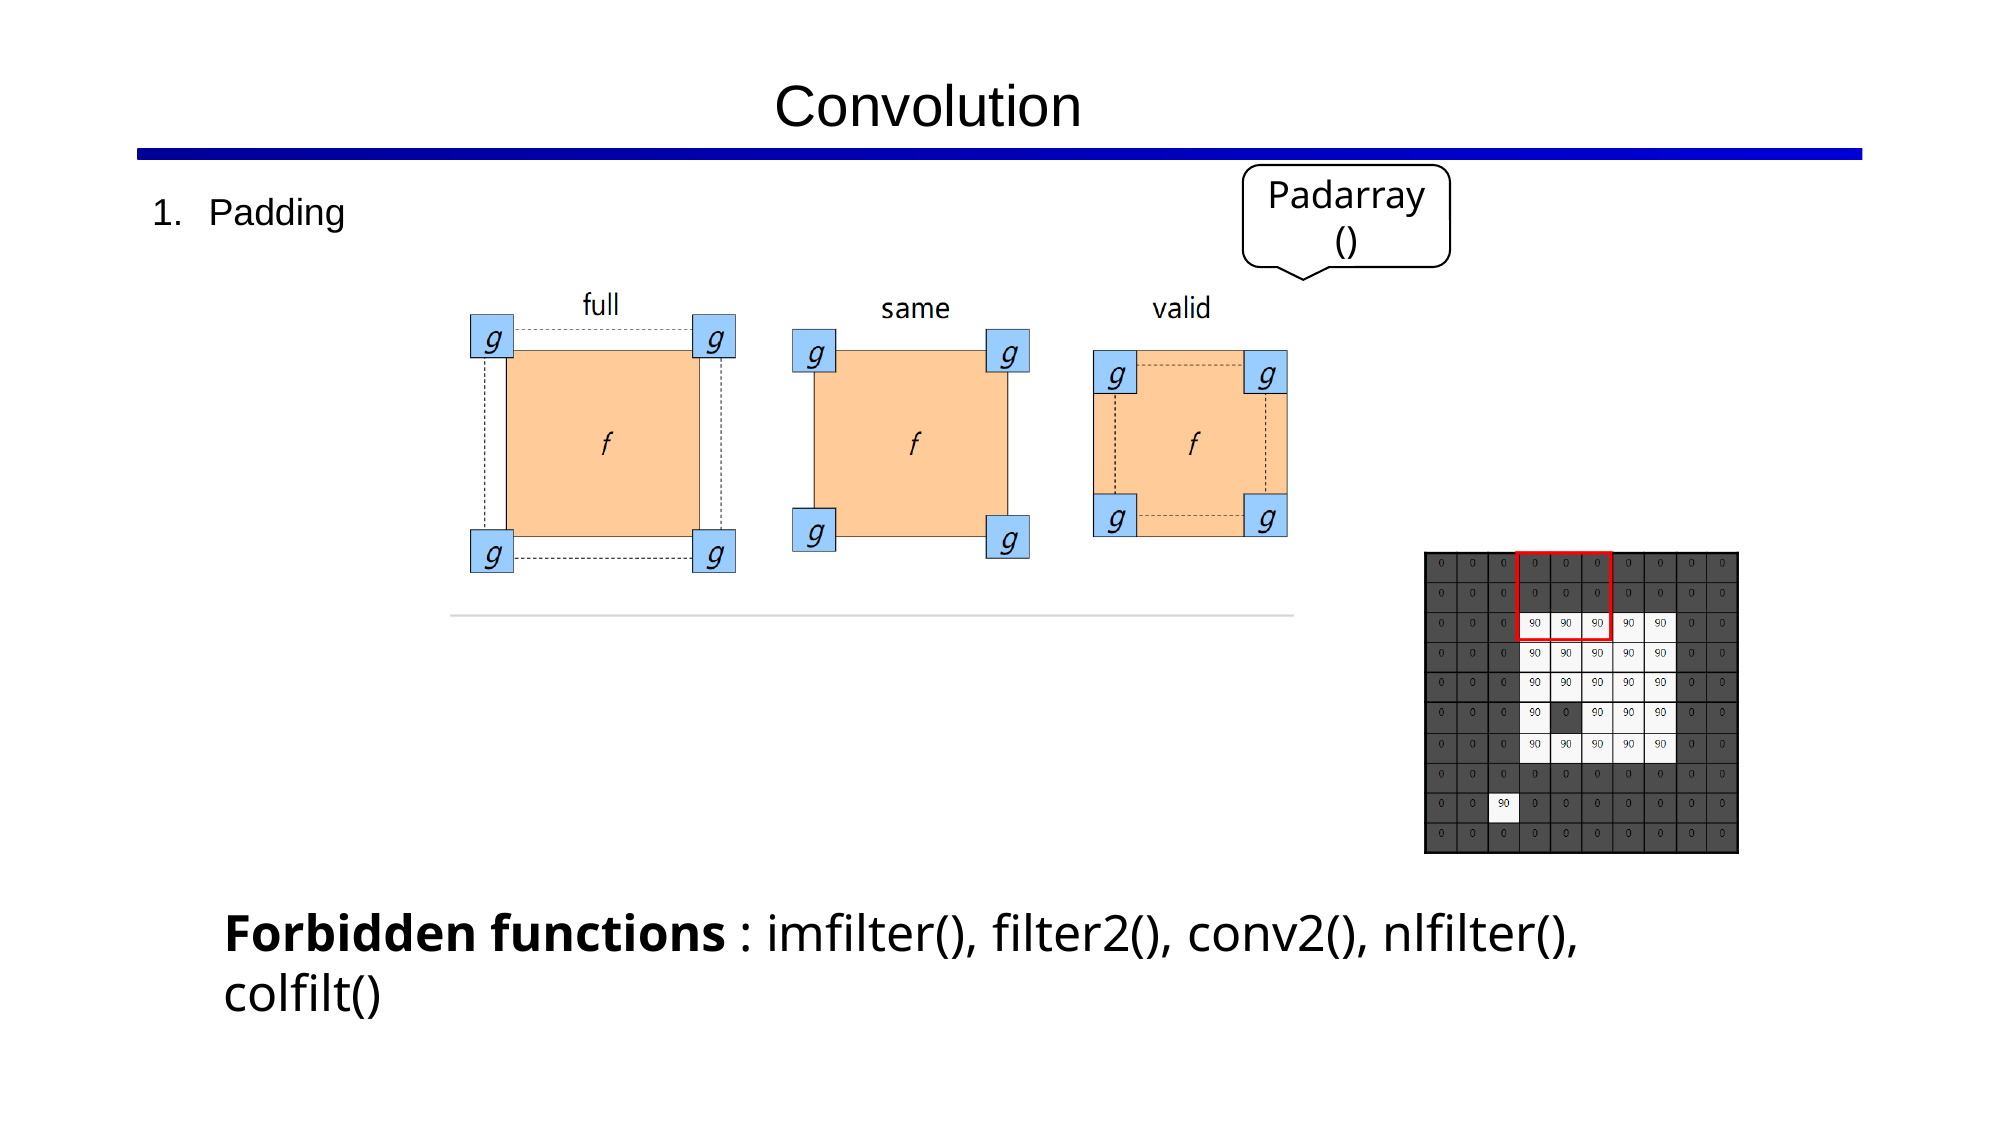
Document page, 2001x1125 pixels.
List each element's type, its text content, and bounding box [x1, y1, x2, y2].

text_box Padding [137, 180, 1008, 286]
title Convolution [137, 58, 1863, 159]
picture [1396, 534, 1753, 870]
text_box Forbidden functions : imfilter(), filter2(), conv2(), nlfilter(), colfilt() [208, 893, 1742, 1029]
picture [450, 279, 1294, 617]
text_box Padarray() [1241, 163, 1452, 281]
